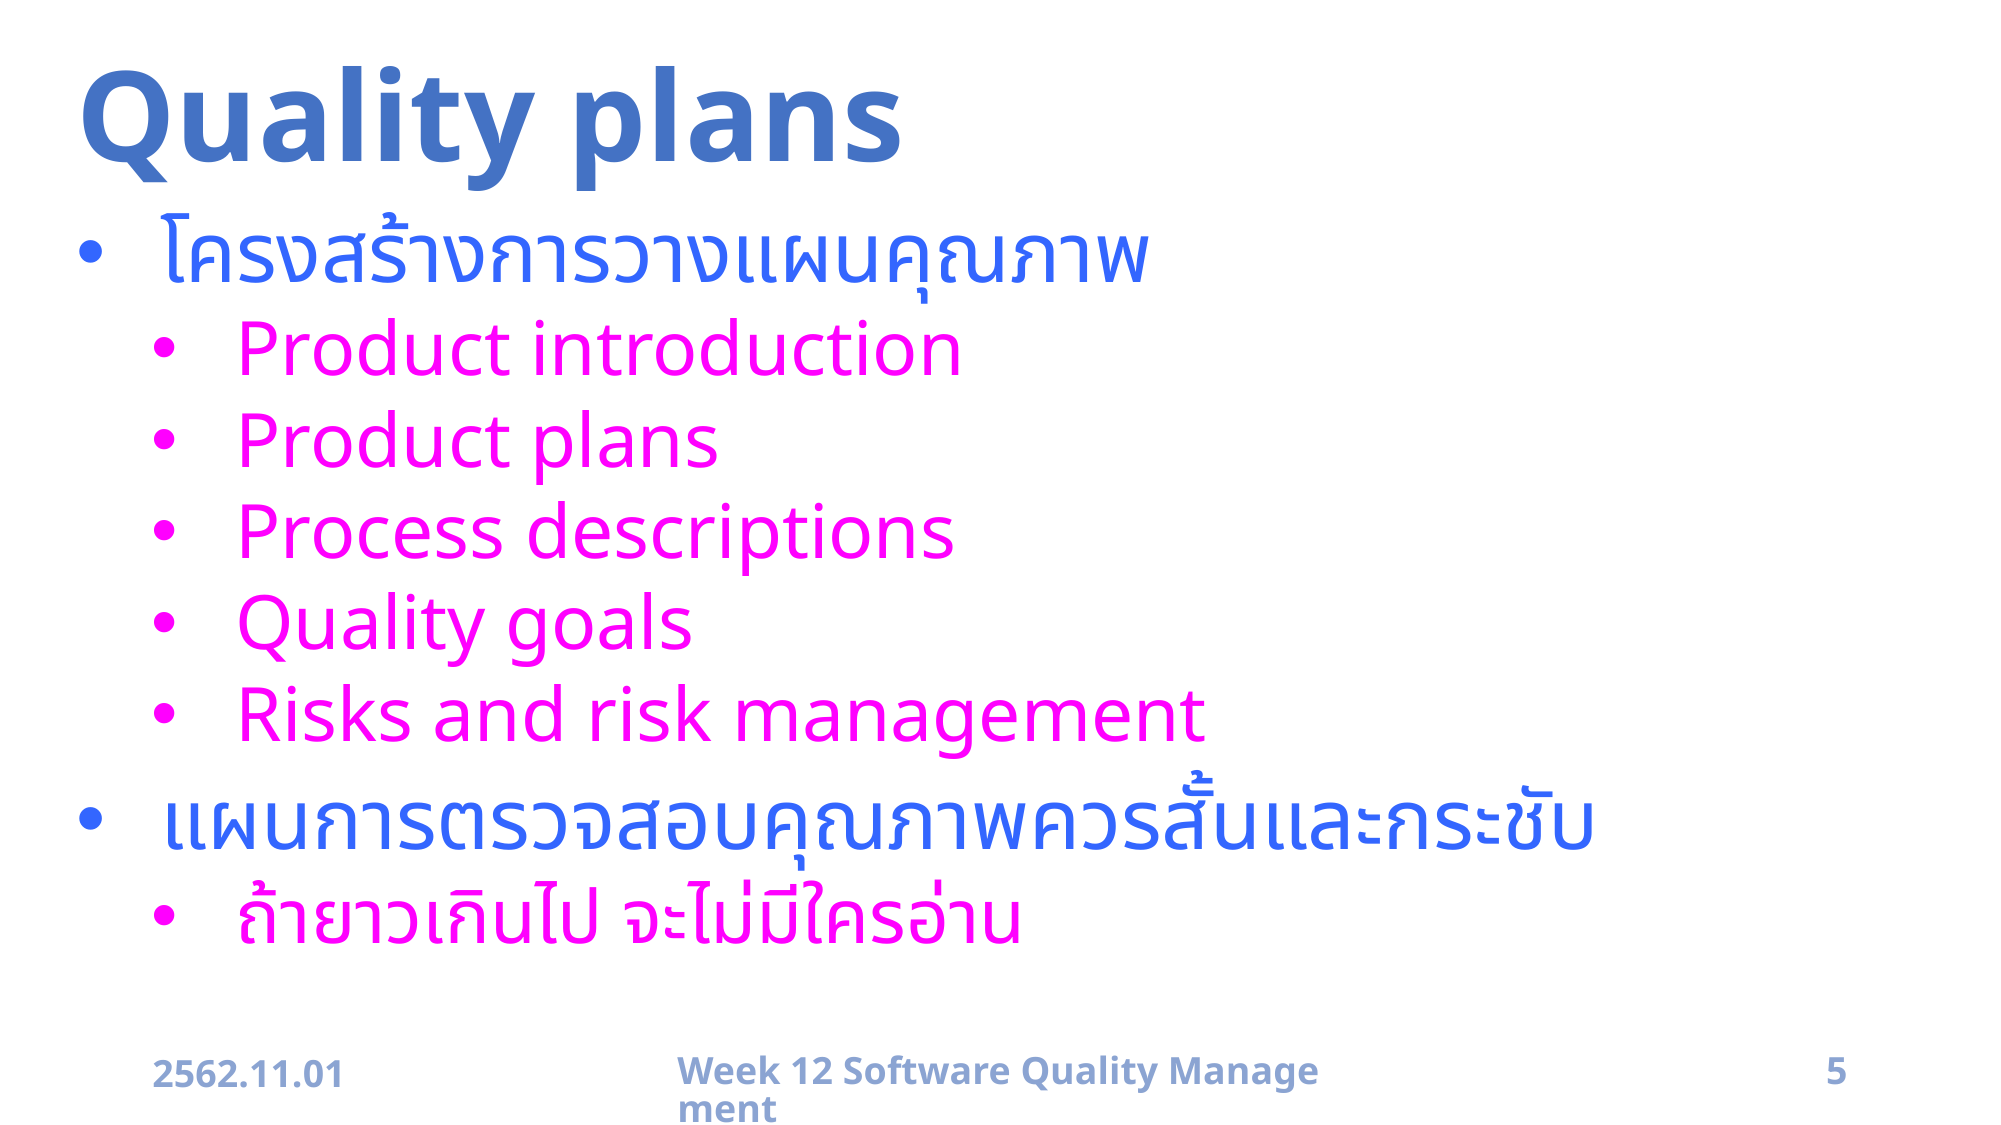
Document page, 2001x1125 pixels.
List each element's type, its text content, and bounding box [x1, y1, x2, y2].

slide_number 5 [1412, 1042, 1863, 1103]
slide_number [137, 1042, 588, 1103]
list โครงสร้างการวางแผนคุณภาพ Product introduction Product plans Process descriptions Quality goals Risks and risk management แผนการตรวจสอบคุณภาพควรสั้นและกระชับ ถ้ายาวเกินไป จะไม่มีใครอ่าน [61, 203, 1932, 1014]
title Quality plans [61, 39, 1932, 203]
footer Week 12 Software Quality Management [662, 1042, 1338, 1103]
